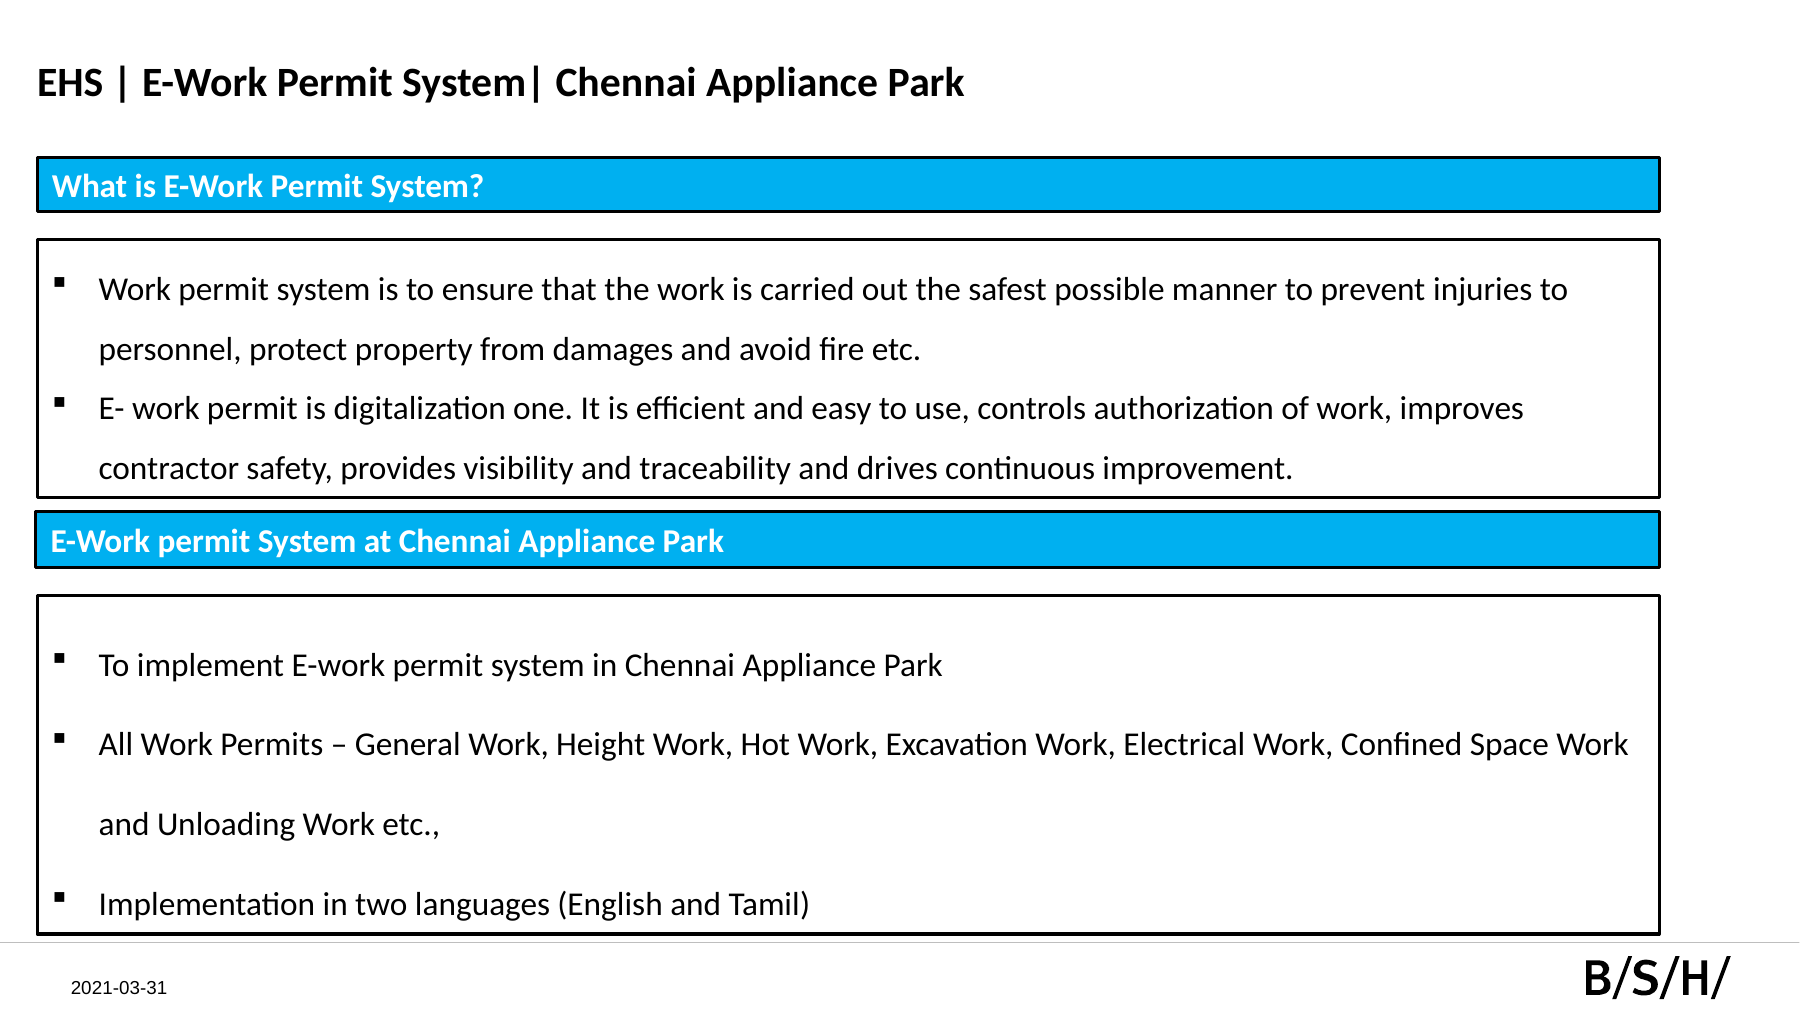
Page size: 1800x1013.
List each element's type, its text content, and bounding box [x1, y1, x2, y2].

text_box E-Work permit System at Chennai Appliance Park [34, 509, 1661, 569]
text_box Work permit system is to ensure that the work is carried out the safest possible manner to prevent injuries to personnel, protect property from damages and avoid fire etc. E- work permit is digitalization one. It is efficient and easy to use, controls authorization of work, improves contractor safety, provides visibility and traceability and drives continuous improvement. [35, 237, 1661, 500]
title EHS | E-Work Permit System| Chennai Appliance Park [37, 55, 1729, 124]
text_box To implement E-work permit system in Chennai Appliance Park All Work Permits – General Work, Height Work, Hot Work, Excavation Work, Electrical Work, Confined Space Work and Unloading Work etc., Implementation in two languages (English and Tamil) [35, 593, 1661, 936]
text_box What is E-Work Permit System? [35, 155, 1661, 214]
